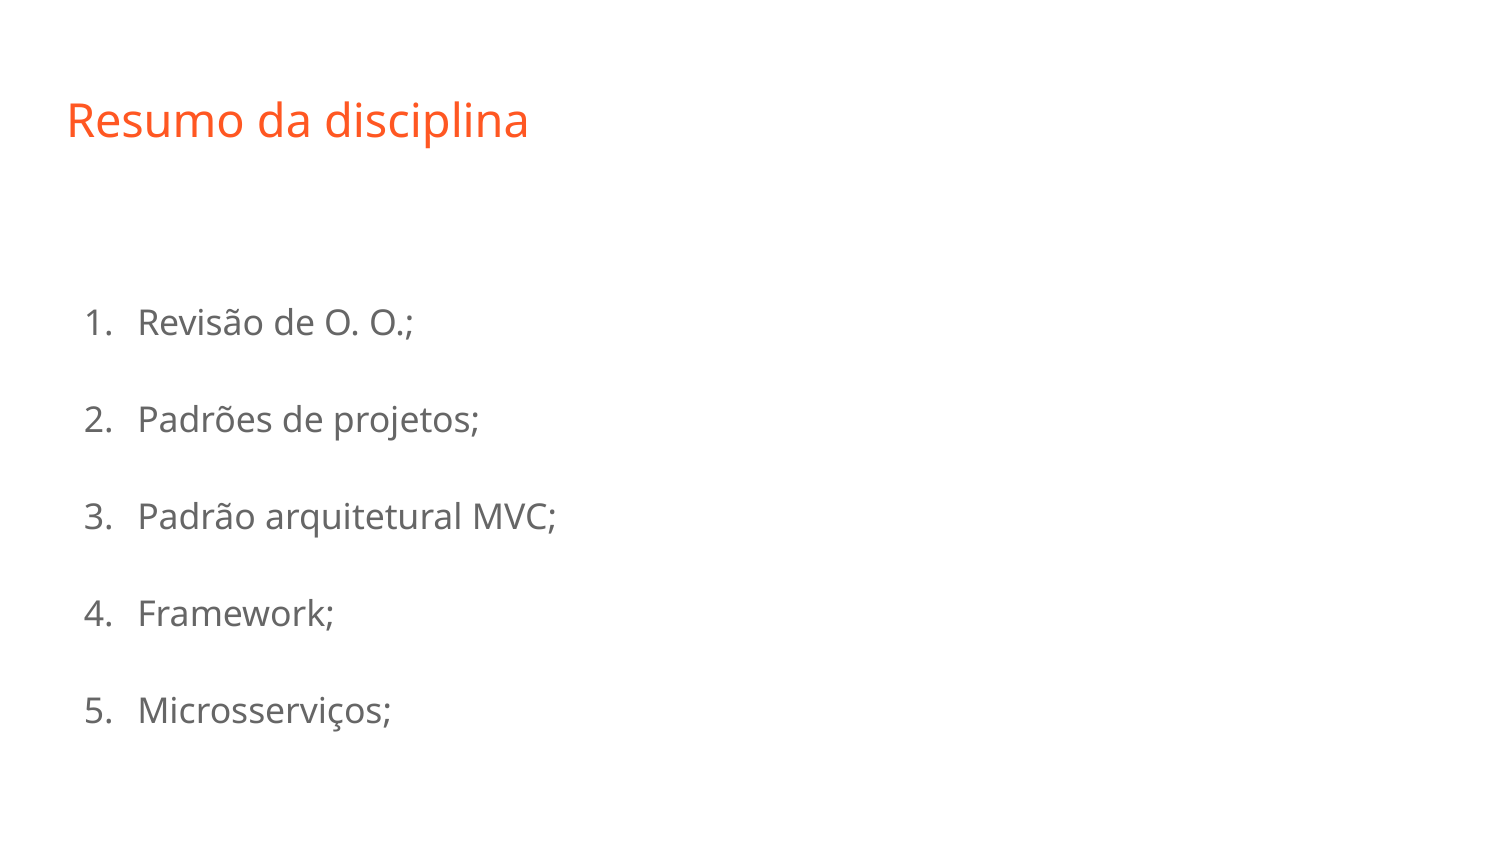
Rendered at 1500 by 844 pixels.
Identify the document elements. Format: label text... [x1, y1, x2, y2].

list Revisão de O. O.; Padrões de projetos; Padrão arquitetural MVC; Framework; Microsserviços; [51, 233, 1449, 750]
title Resumo da disciplina [51, 72, 1449, 167]
